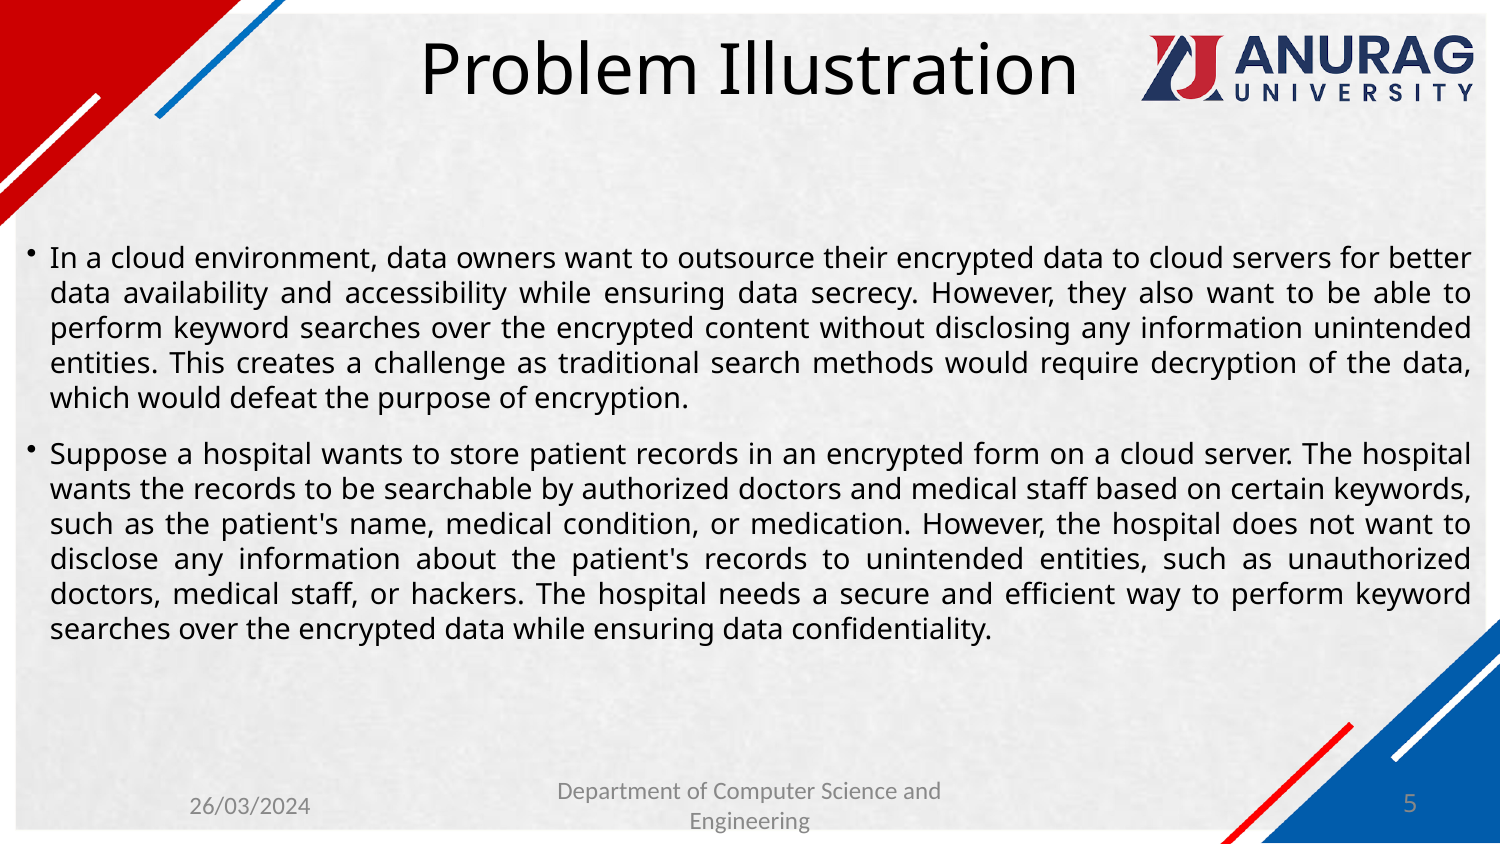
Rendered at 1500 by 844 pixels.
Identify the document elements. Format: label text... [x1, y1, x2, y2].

picture [0, 0, 1500, 844]
text_box Department of Computer Science and Engineering [486, 766, 1014, 843]
text_box In a cloud environment, data owners want to outsource their encrypted data to cloud servers for better data availability and accessibility while ensuring data secrecy. However, they also want to be able to perform keyword searches over the encrypted content without disclosing any information unintended entities. This creates a challenge as traditional search methods would require decryption of the data, which would defeat the purpose of encryption. Suppose a hospital wants to store patient records in an encrypted form on a cloud server. The hospital wants the records to be searchable by authorized doctors and medical staff based on certain keywords, such as the patient's name, medical condition, or medication. However, the hospital does not want to disclose any information about the patient's records to unintended entities, such as unauthorized doctors, medical staff, or hackers. The hospital needs a secure and efficient way to perform keyword searches over the encrypted data while ensuring data confidentiality. [19, 232, 1481, 653]
title Problem Illustration [247, 14, 1253, 118]
slide_number 5 [1391, 781, 1426, 828]
text_box 26/03/2024 [82, 781, 418, 828]
